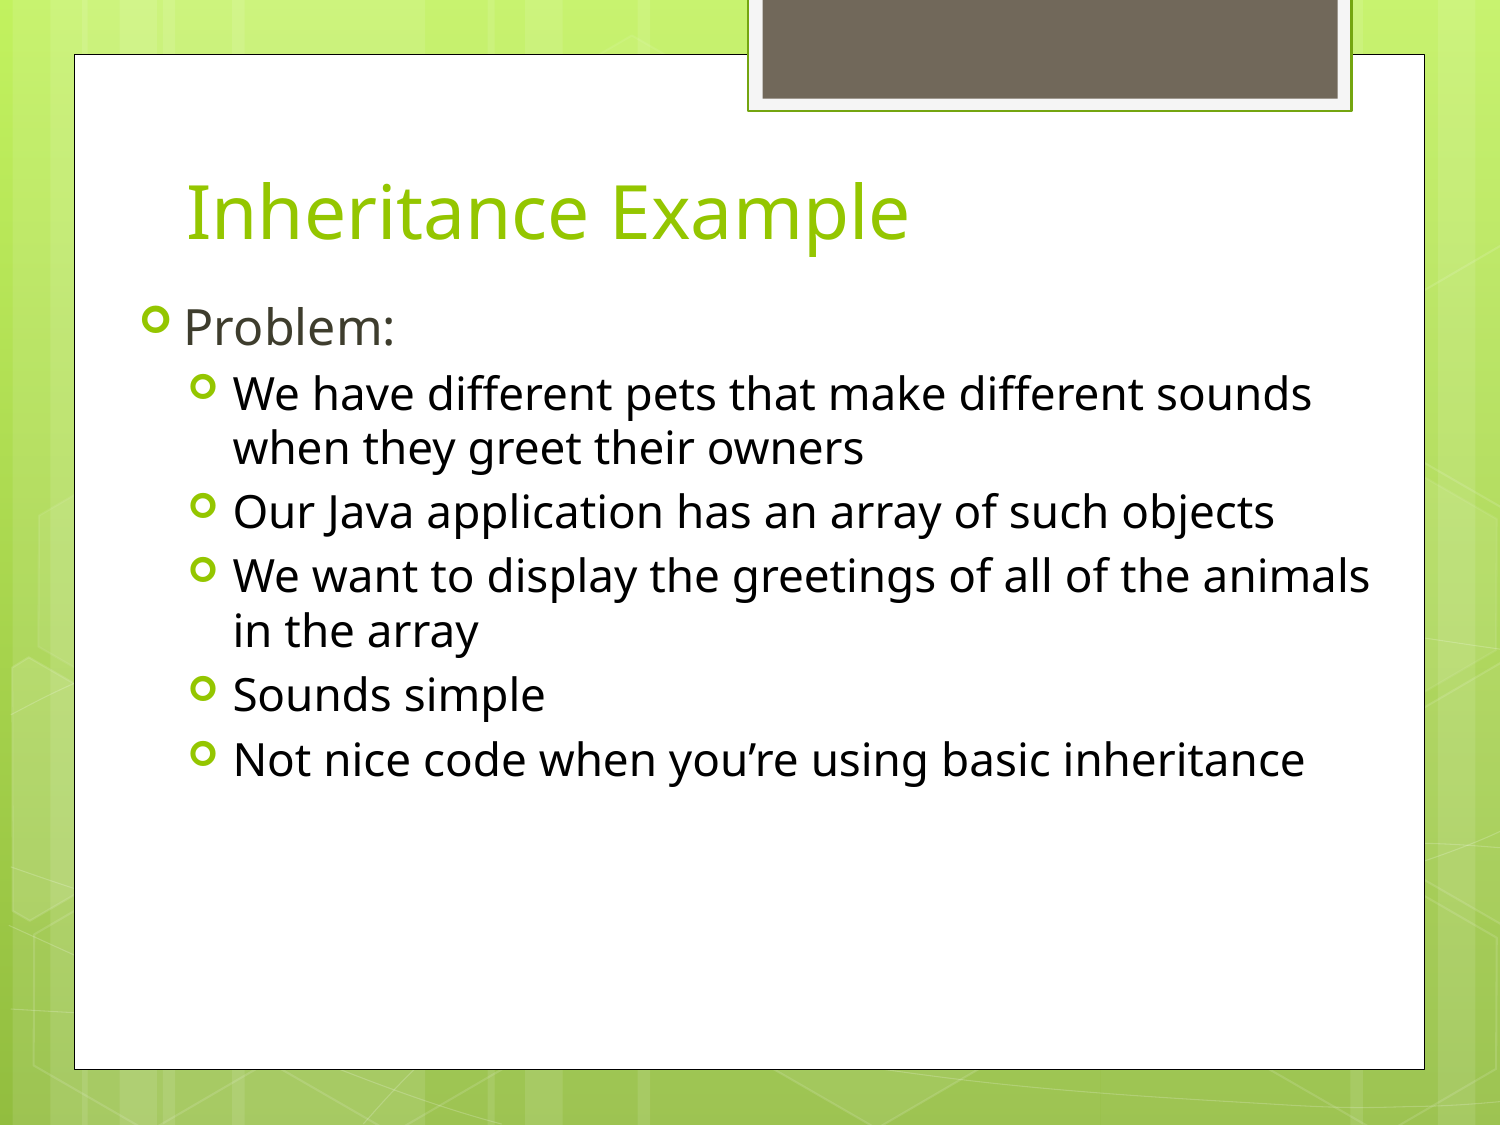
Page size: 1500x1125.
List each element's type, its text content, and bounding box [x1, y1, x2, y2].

list Problem: We have different pets that make different sounds when they greet their owners Our Java application has an array of such objects We want to display the greetings of all of the animals in the array Sounds simple Not nice code when you’re using basic inheritance [112, 287, 1388, 1063]
title Inheritance Example [171, 75, 1324, 263]
